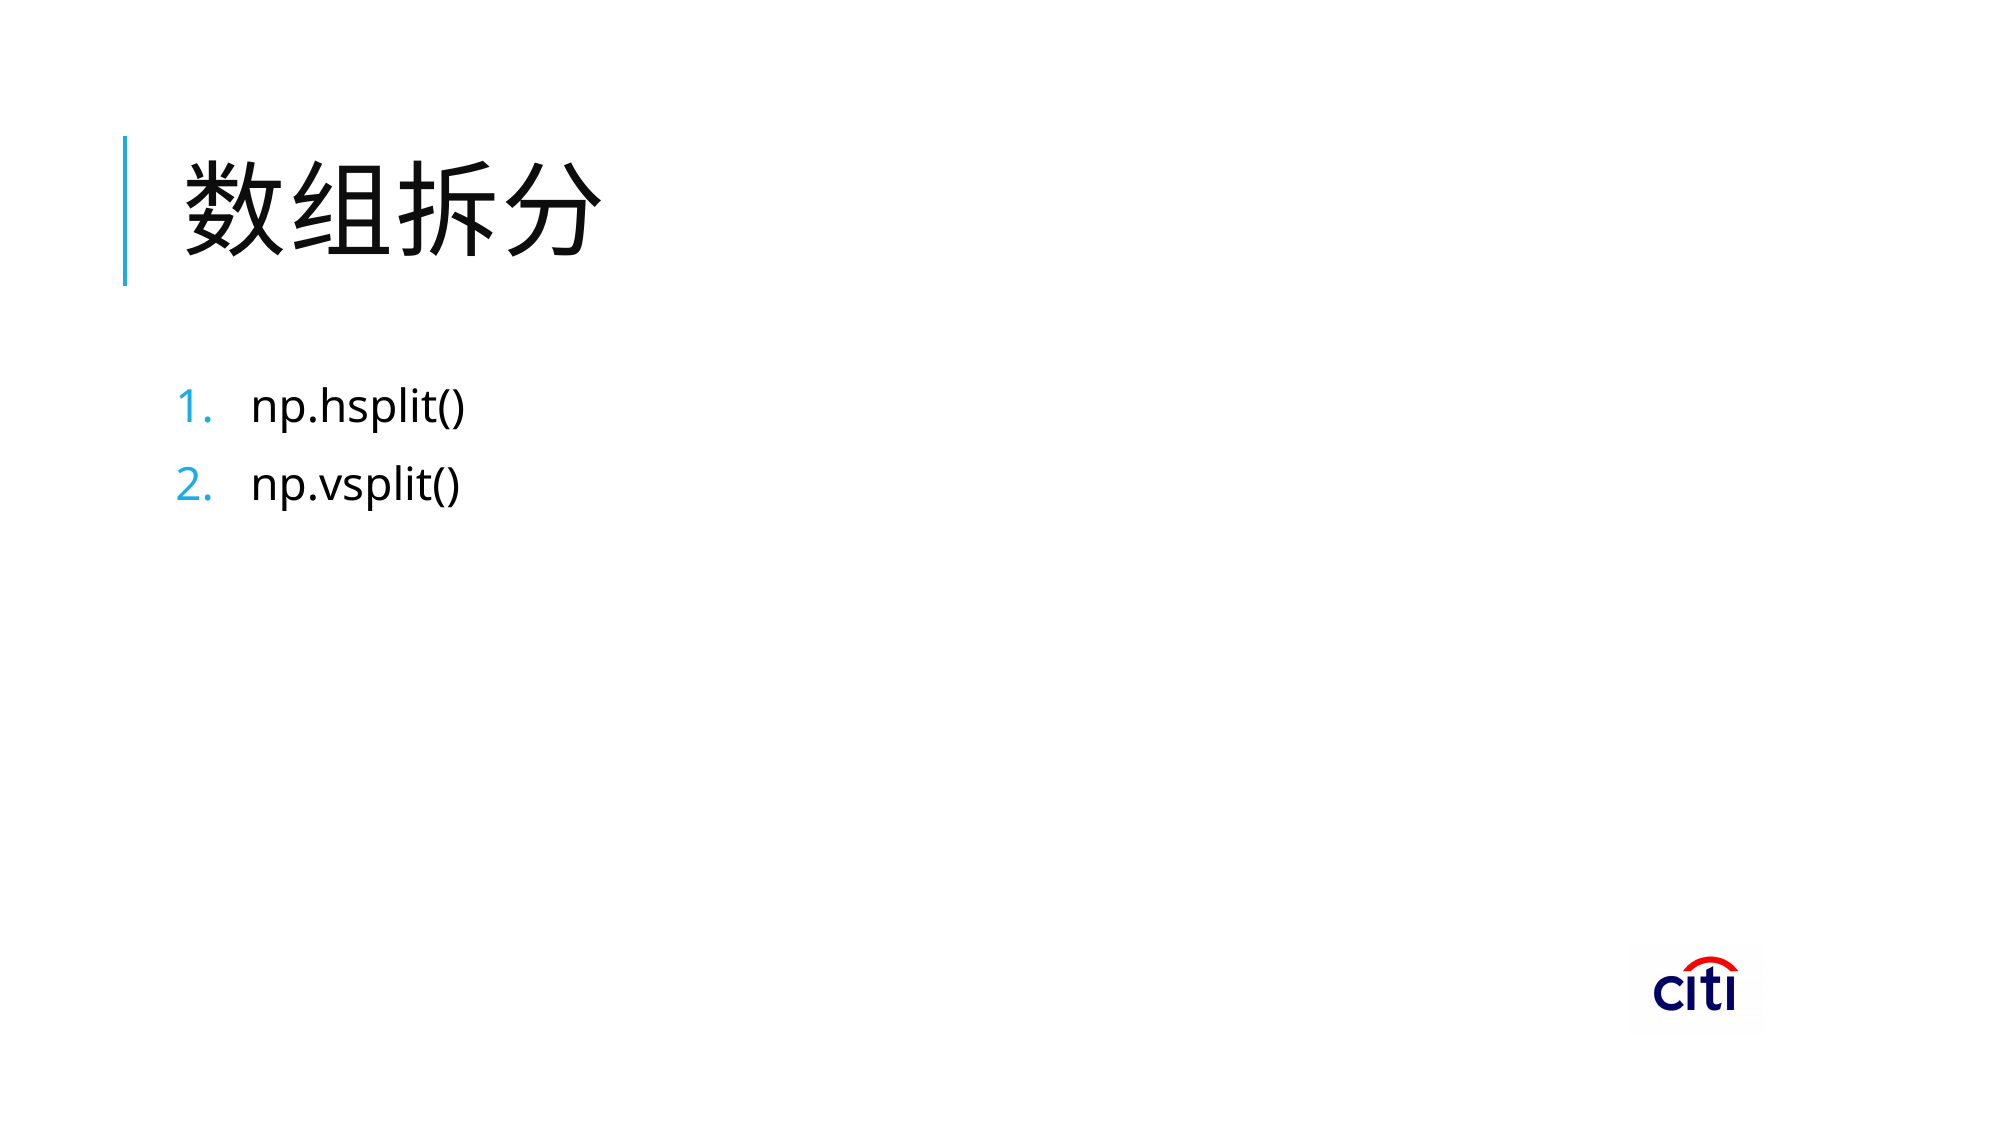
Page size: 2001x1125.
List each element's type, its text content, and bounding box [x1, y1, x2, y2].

list np.hsplit() np.vsplit() [168, 375, 1763, 1035]
title 数组拆分 [168, 96, 1763, 342]
